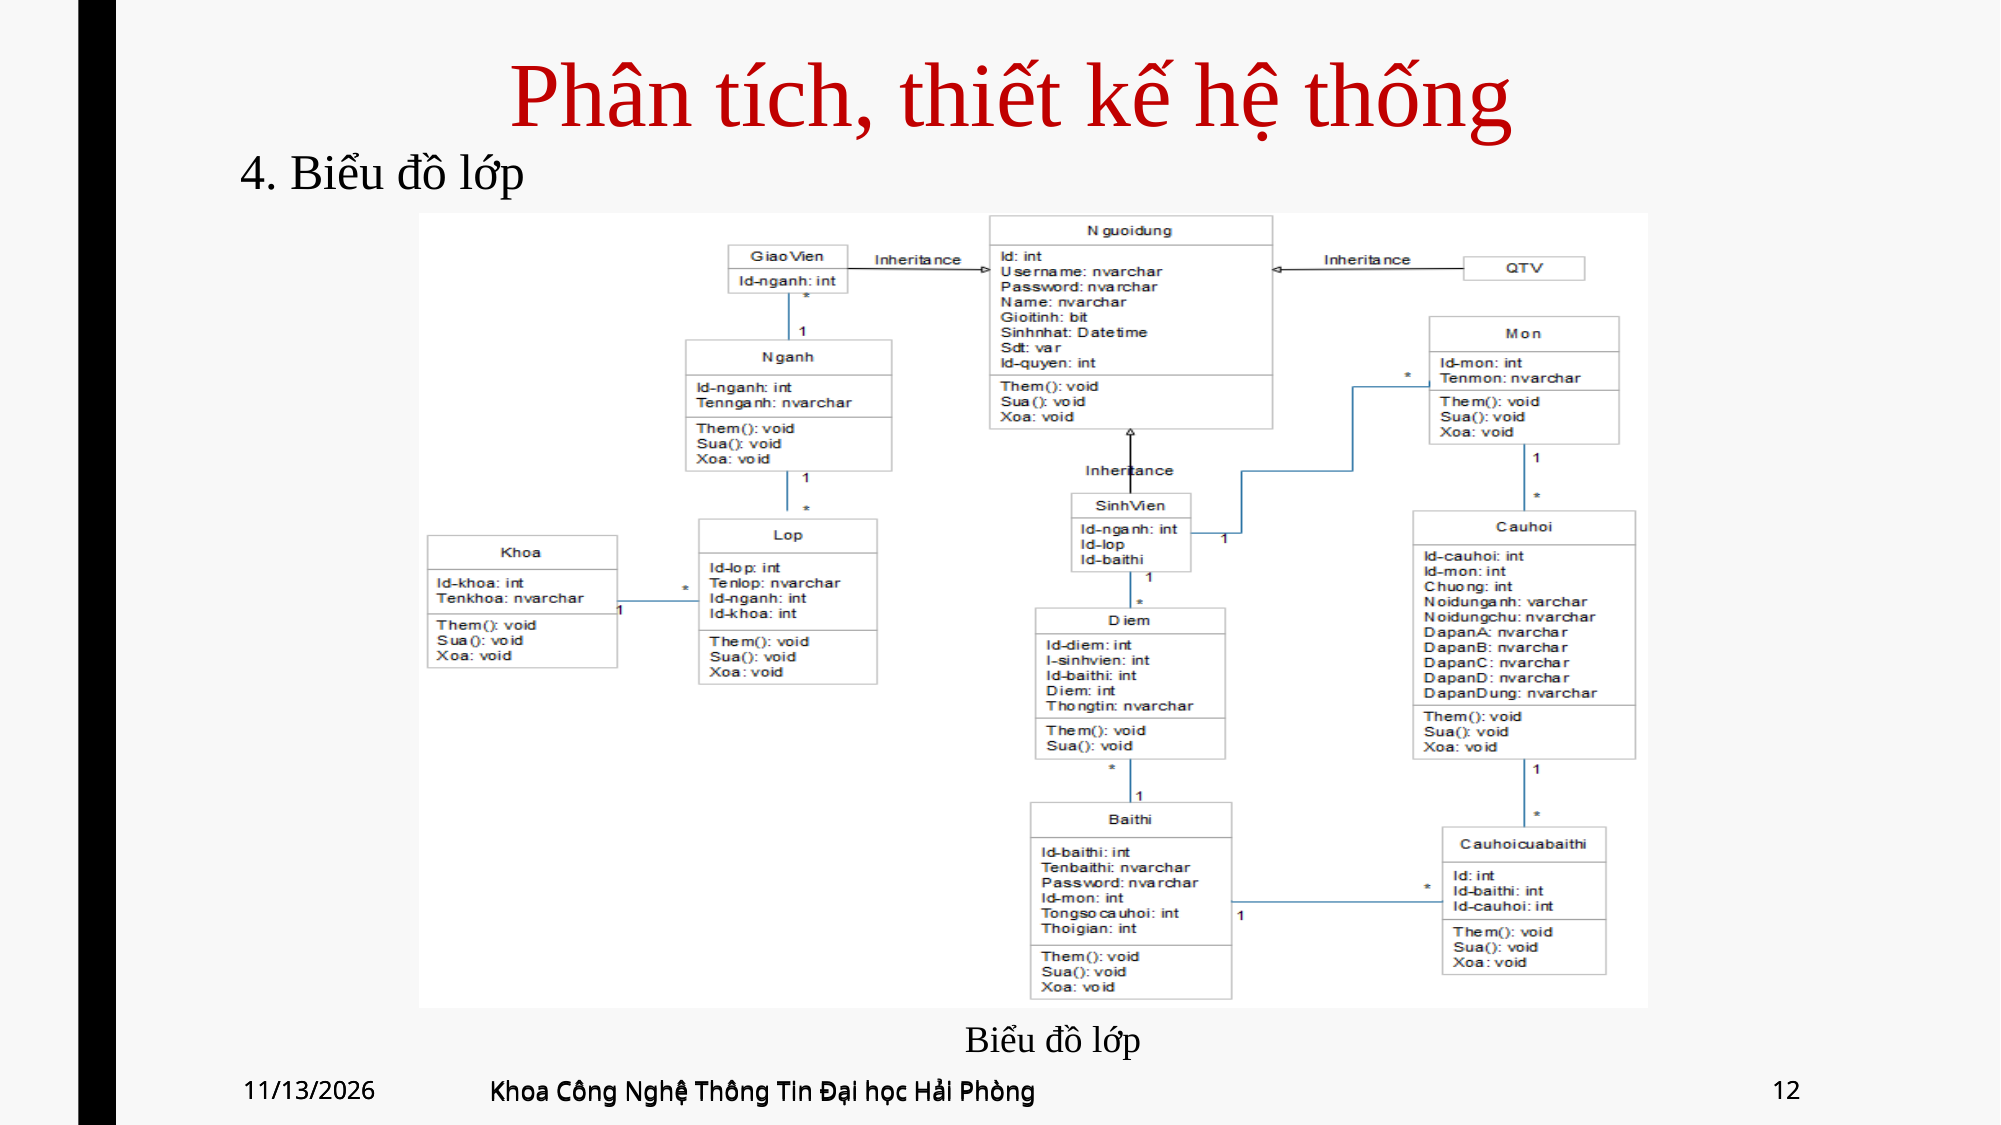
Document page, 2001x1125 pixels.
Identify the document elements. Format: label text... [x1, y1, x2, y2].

list 4. Biểu đồ lớp [225, 136, 1800, 1069]
text_box 1/9/2021 [228, 1058, 426, 1125]
title Phân tích, thiết kế hệ thống [225, 41, 1800, 136]
text_box Khoa Công Nghệ Thông Tin Đại học Hải Phòng [474, 1058, 1505, 1125]
picture [419, 213, 1648, 1008]
text_box Biểu đồ lớp [698, 1008, 1408, 1068]
text_box 12 [1553, 1058, 1816, 1125]
